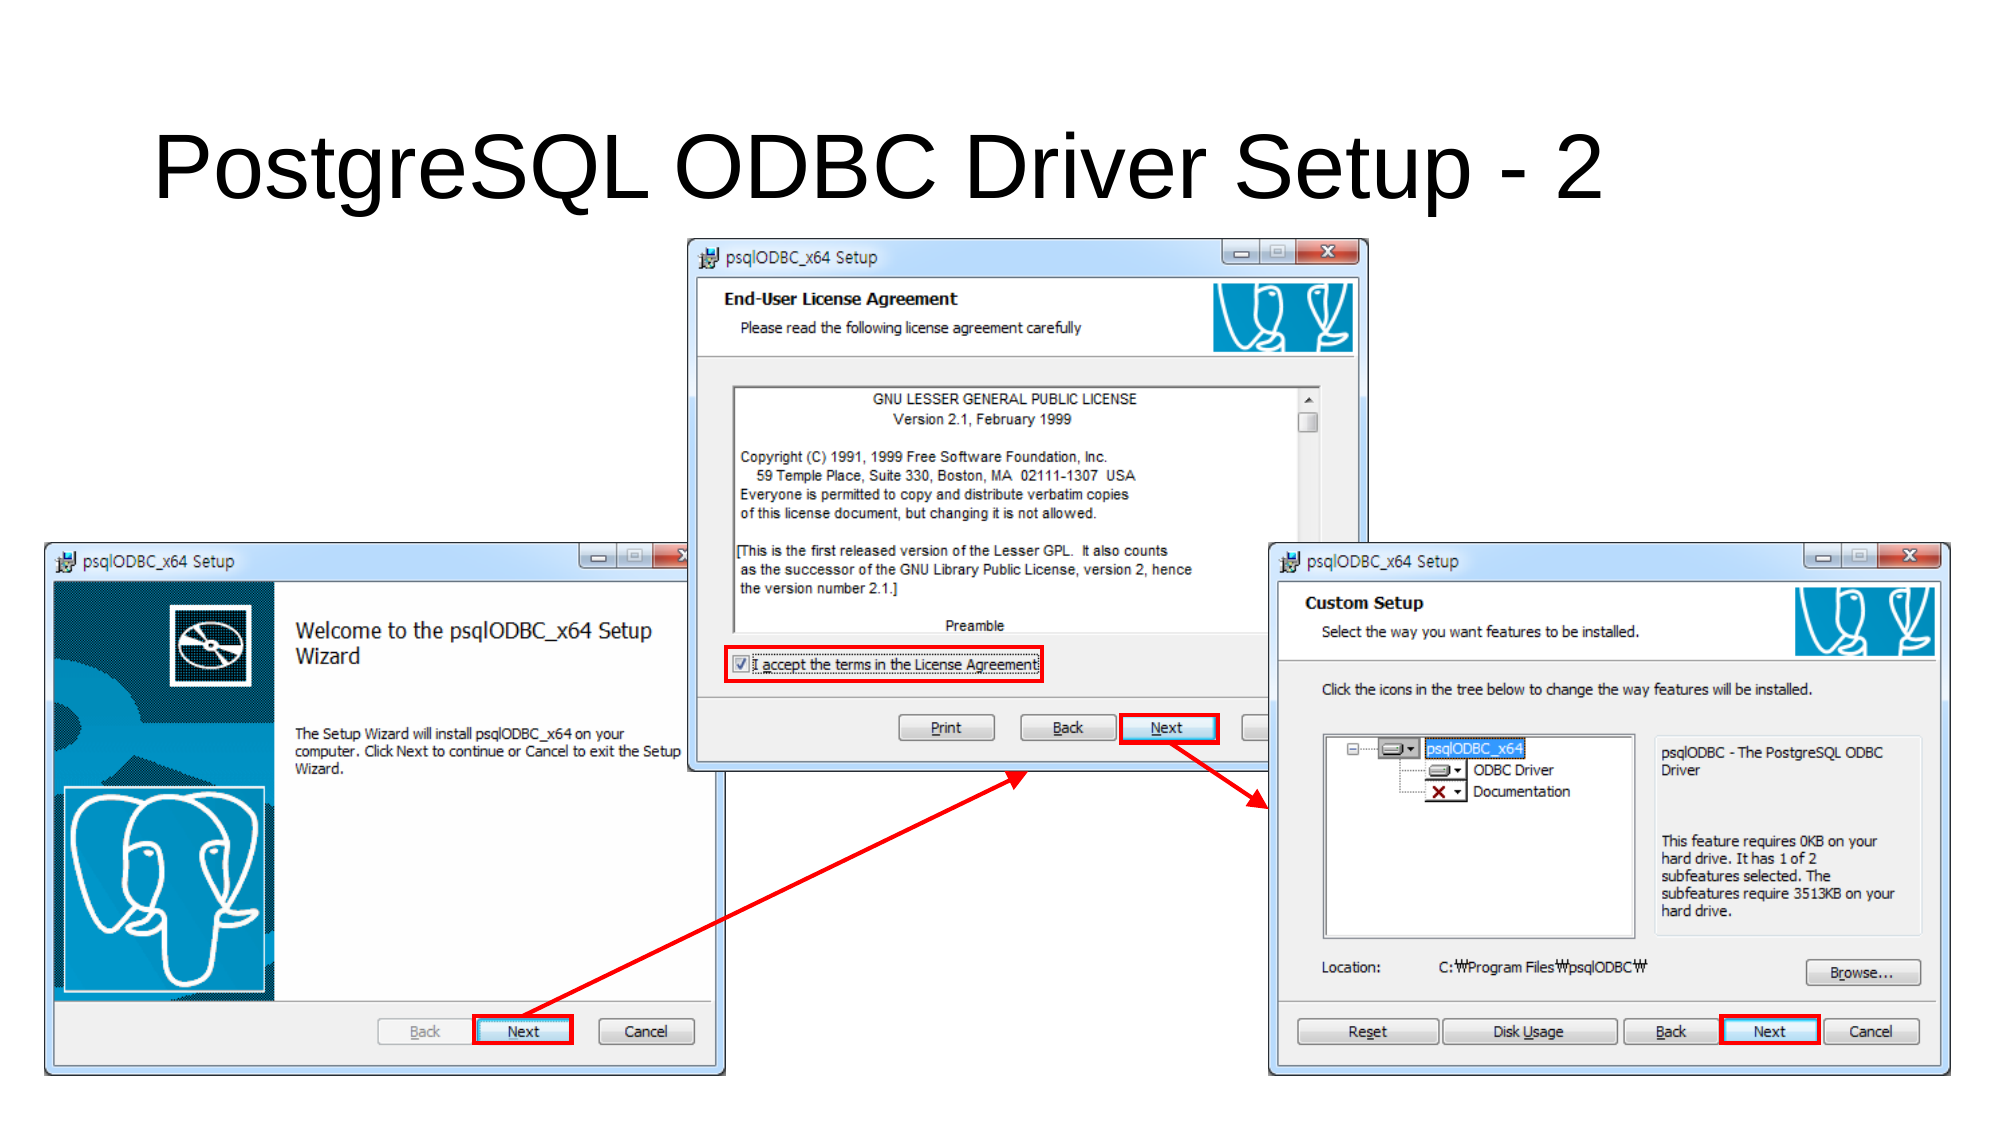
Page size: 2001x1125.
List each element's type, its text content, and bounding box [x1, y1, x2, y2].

picture [687, 238, 1951, 1076]
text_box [1169, 742, 1270, 810]
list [43, 542, 726, 1076]
title PostgreSQL ODBC Driver Setup - 2 [137, 59, 1863, 278]
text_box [522, 771, 1029, 1017]
